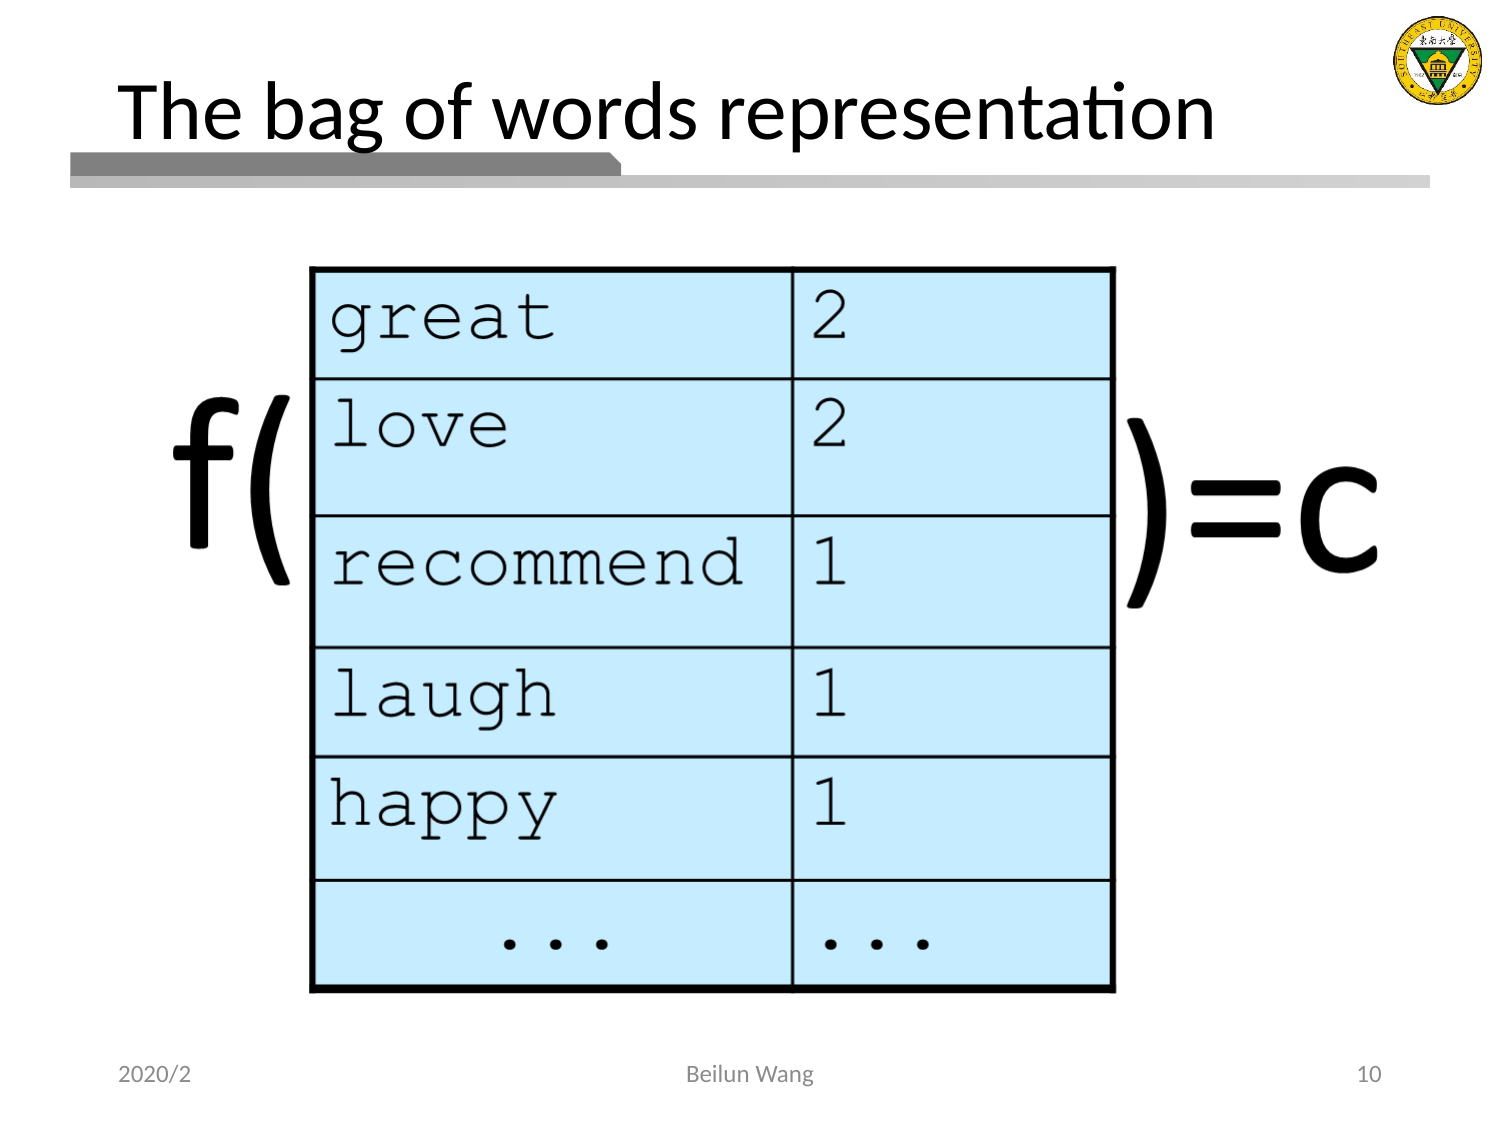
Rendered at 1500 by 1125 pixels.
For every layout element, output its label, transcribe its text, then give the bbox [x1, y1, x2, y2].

picture [1393, 16, 1482, 105]
picture [35, 246, 1500, 1019]
slide_number 10 [1059, 1042, 1397, 1103]
slide_number 2020/2 [103, 1042, 441, 1103]
footer Beilun Wang [496, 1042, 1004, 1103]
title The bag of words representation [103, 59, 1361, 156]
